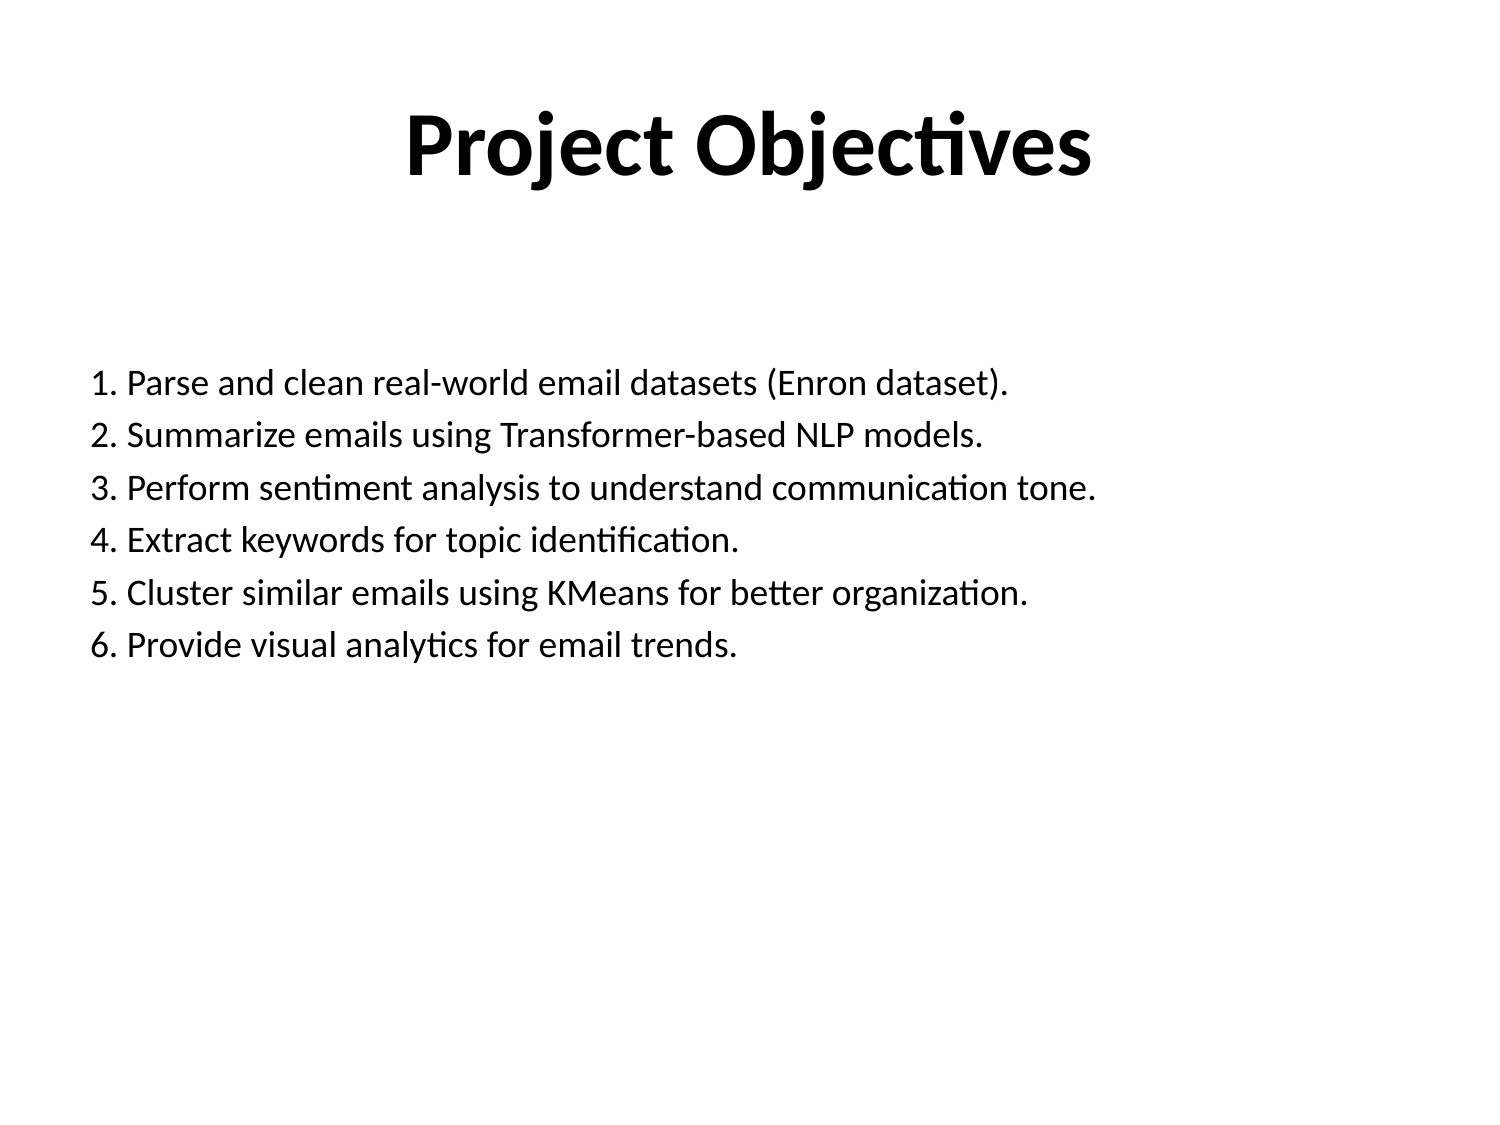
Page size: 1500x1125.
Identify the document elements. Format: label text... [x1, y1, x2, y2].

list 1. Parse and clean real-world email datasets (Enron dataset). 2. Summarize emails using Transformer-based NLP models. 3. Perform sentiment analysis to understand communication tone. 4. Extract keywords for topic identification. 5. Cluster similar emails using KMeans for better organization. 6. Provide visual analytics for email trends. [75, 262, 1425, 1005]
title Project Objectives [75, 45, 1425, 233]
